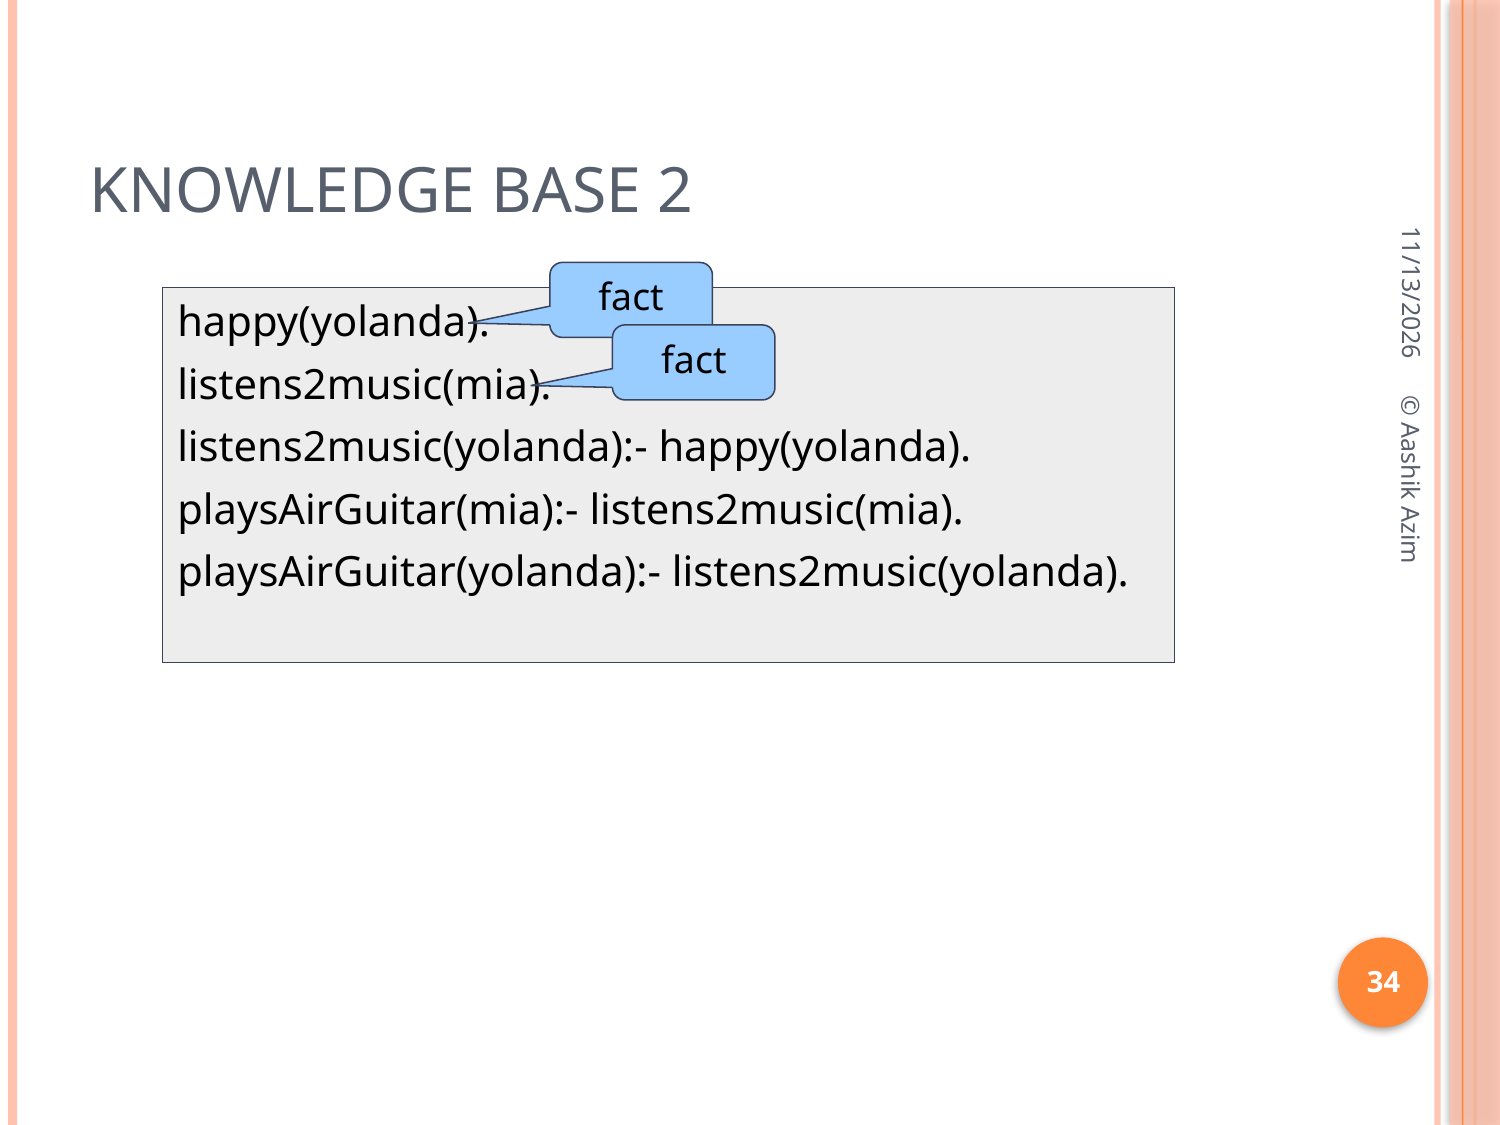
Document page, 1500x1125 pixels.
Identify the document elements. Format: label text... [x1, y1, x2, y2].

slide_number 34 [1333, 940, 1434, 1027]
text_box fact [530, 324, 775, 400]
footer © Aashik Azim [1379, 380, 1440, 906]
list happy(yolanda). listens2music(mia). listens2music(yolanda):- happy(yolanda). playsAirGuitar(mia):- listens2music(mia). playsAirGuitar(yolanda):- listens2music(yolanda). [162, 287, 1175, 663]
text_box fact [468, 262, 713, 338]
title Knowledge Base 2 [75, 45, 1300, 233]
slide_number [1378, 43, 1442, 374]
